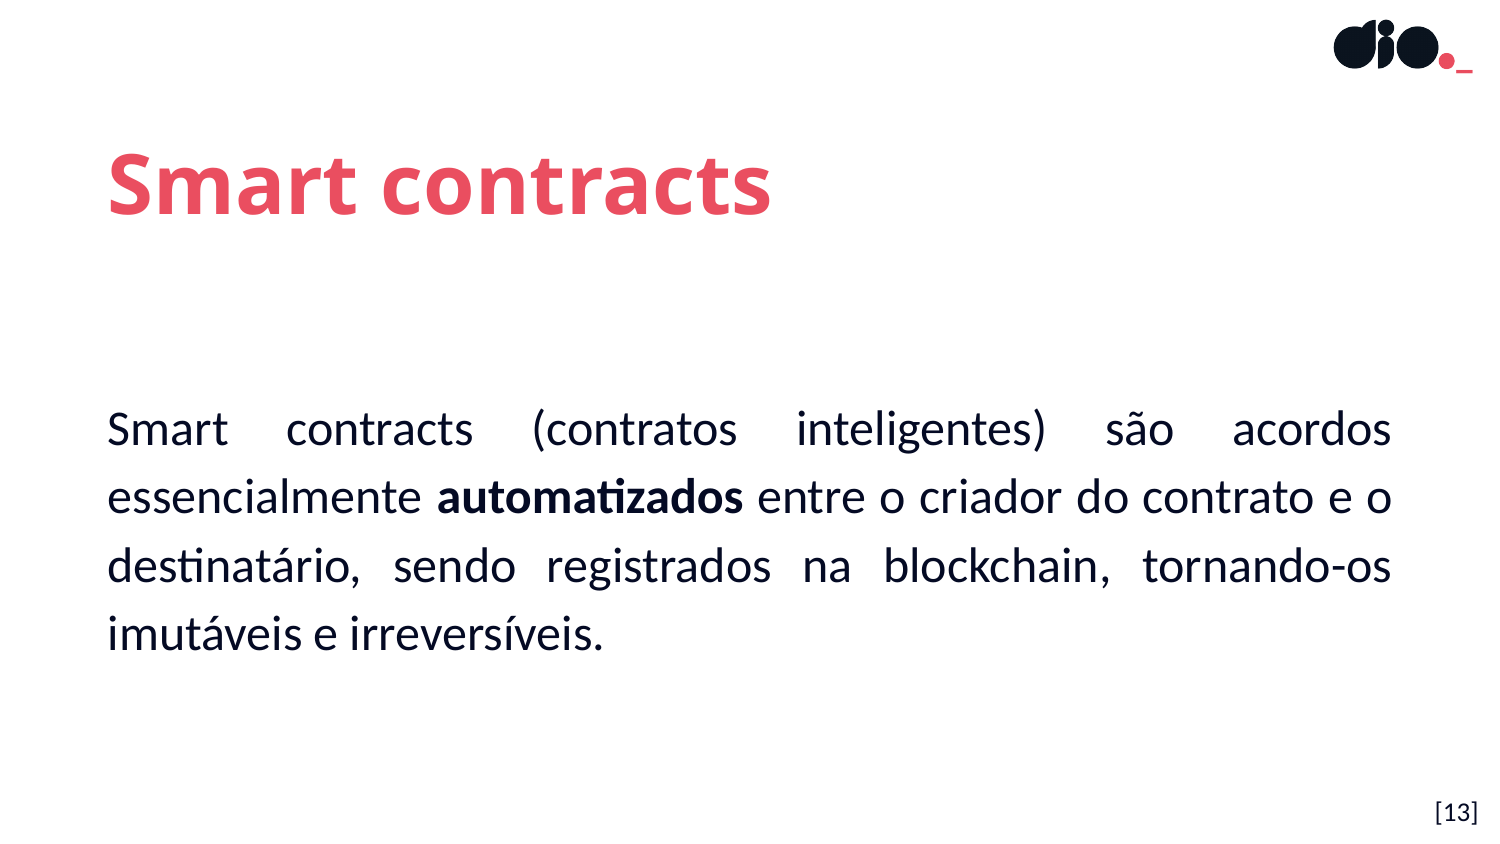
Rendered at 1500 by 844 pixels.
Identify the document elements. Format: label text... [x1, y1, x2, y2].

text_box Smart contracts [92, 104, 1408, 243]
picture [1333, 19, 1473, 74]
slide_number [13] [1403, 779, 1494, 844]
text_box Smart contracts (contratos inteligentes) são acordos essencialmente automatizados entre o criador do contrato e o destinatário, sendo registrados na blockchain, tornando-os imutáveis e irreversíveis. [92, 243, 1408, 805]
